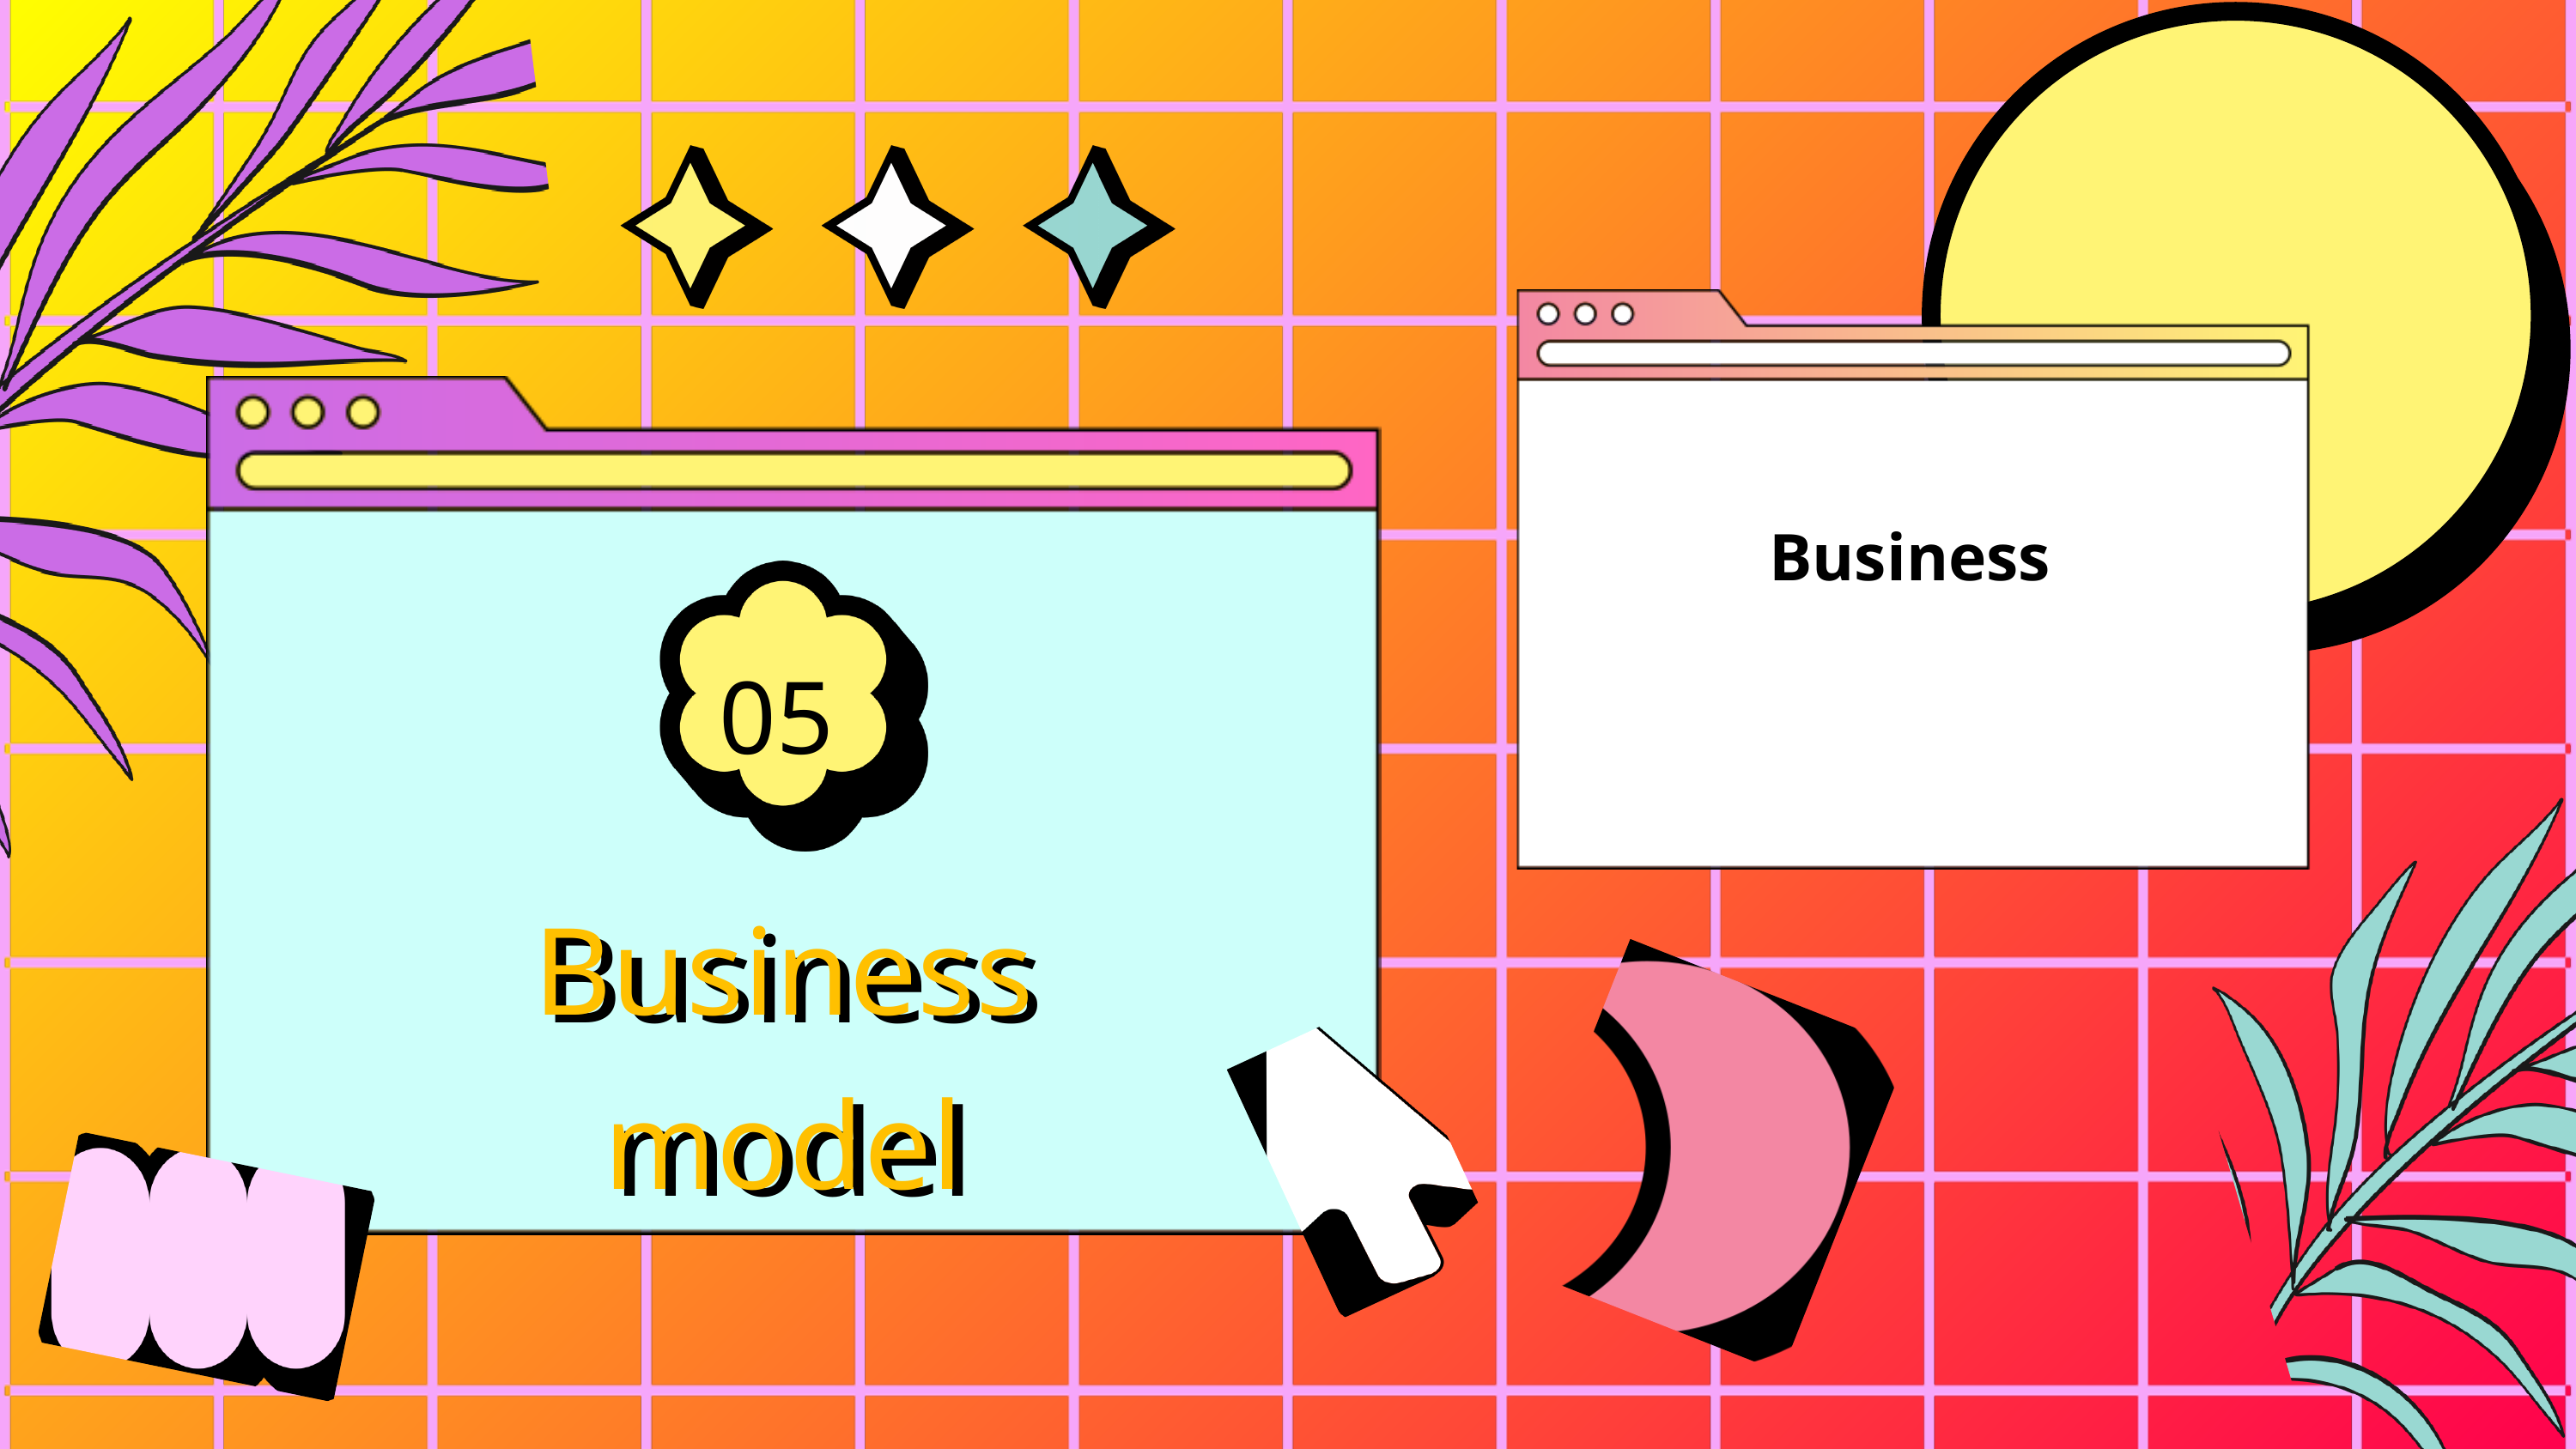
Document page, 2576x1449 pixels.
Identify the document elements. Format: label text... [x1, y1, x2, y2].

picture [0, 0, 2576, 1449]
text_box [251, 865, 1327, 1224]
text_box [1135, 0, 1615, 191]
text_box [206, 376, 1382, 1165]
text_box [2148, 767, 2576, 1449]
text_box [656, 561, 932, 852]
text_box 05 [680, 629, 872, 774]
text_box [1930, 10, 2571, 654]
text_box [821, 145, 975, 309]
text_box [1516, 289, 2311, 870]
text_box [36, 1131, 368, 1403]
text_box Business [1560, 485, 1926, 594]
text_box [620, 145, 774, 309]
text_box [1502, 938, 1910, 1373]
text_box [1023, 145, 1176, 309]
text_box [0, 0, 573, 989]
text_box [368, 1231, 1303, 1235]
text_box [1301, 997, 1498, 1319]
